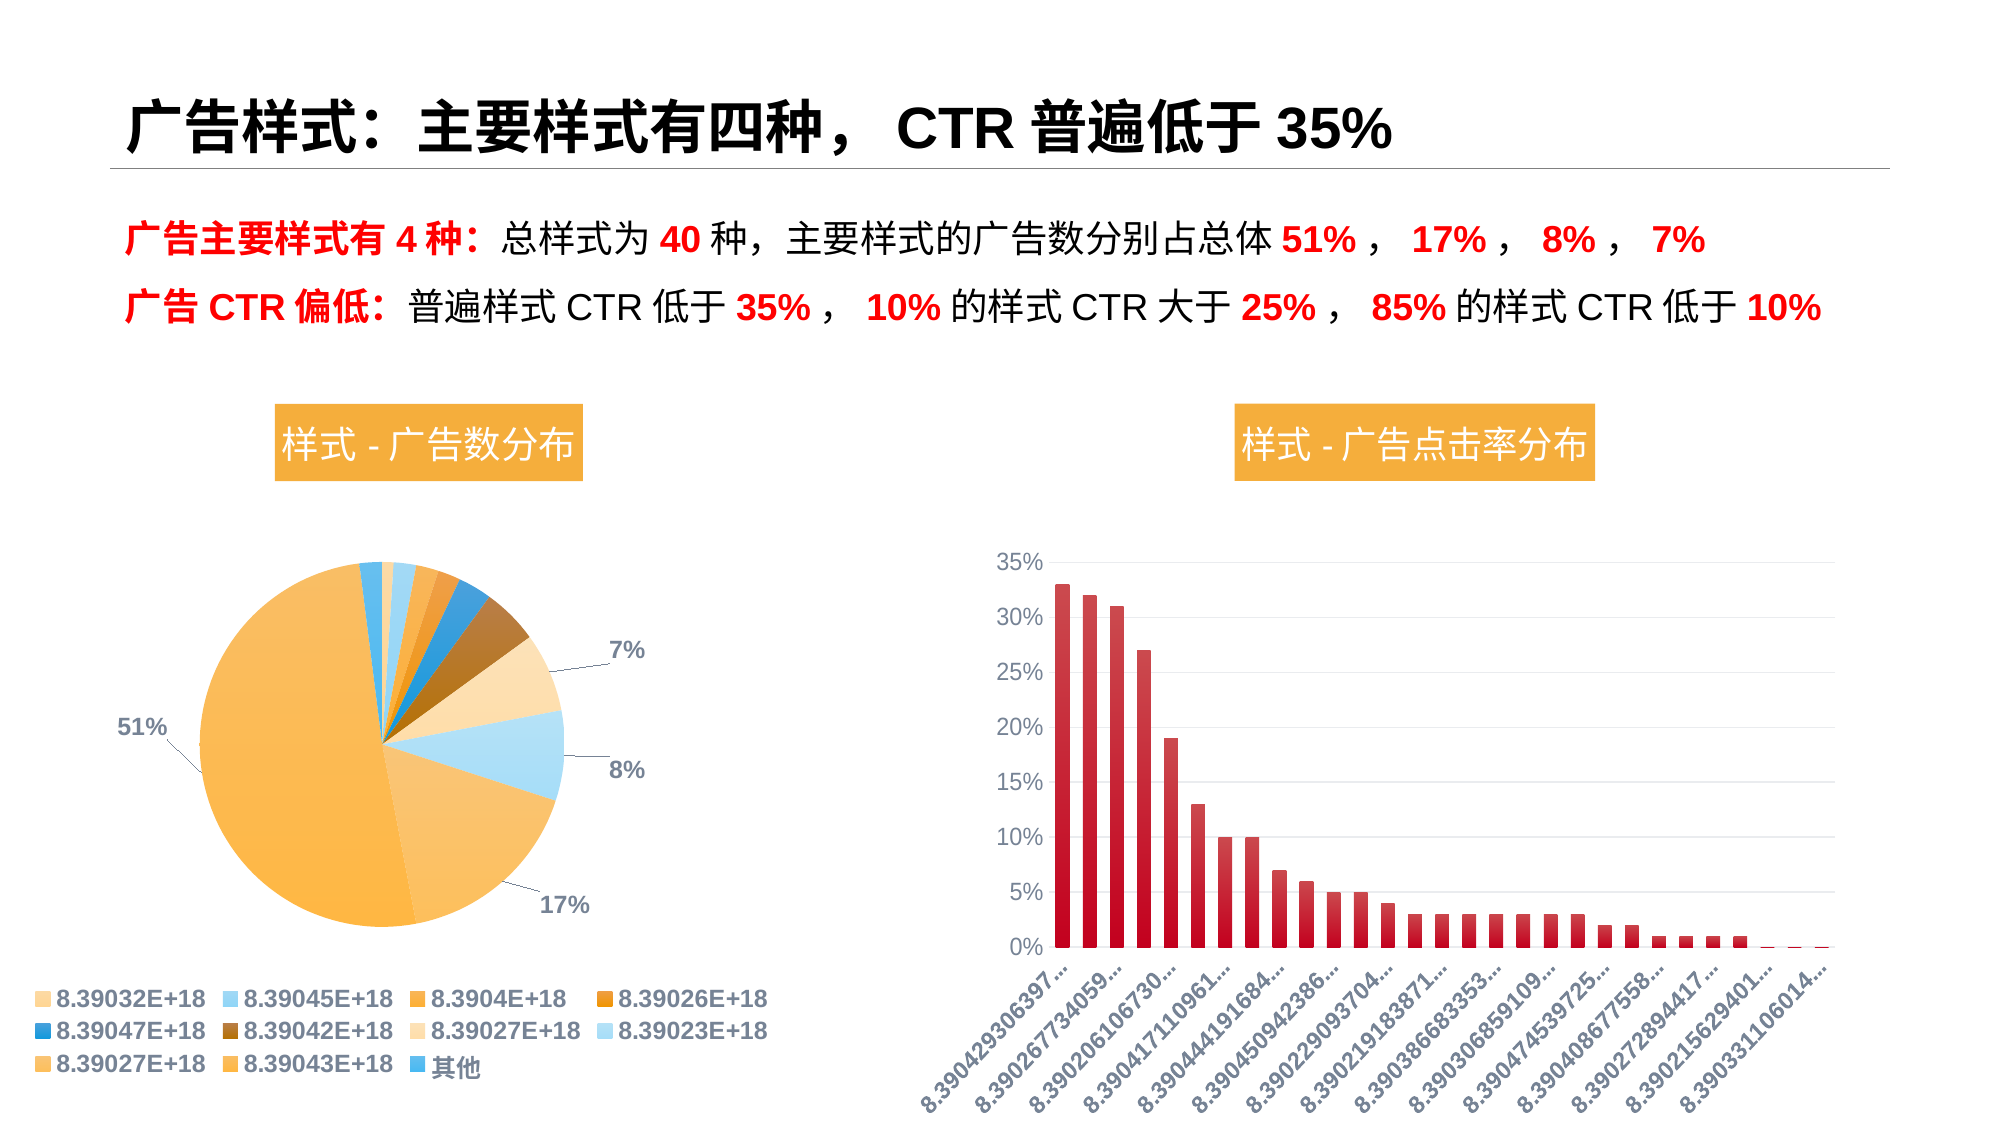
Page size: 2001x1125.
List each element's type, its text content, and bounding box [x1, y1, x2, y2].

title 广告样式：主要样式有四种，CTR普遍低于35% [109, 0, 1890, 169]
chart [915, 372, 1857, 1125]
text_box 广告主要样式有4种：总样式为40种，主要样式的广告数分别占总体51%，17%，8%，7% 广告CTR偏低：普遍样式CTR低于35%，10%的样式CTR大于25%，85%的样式CTR低于10% [109, 185, 1890, 336]
chart [0, 351, 862, 1091]
